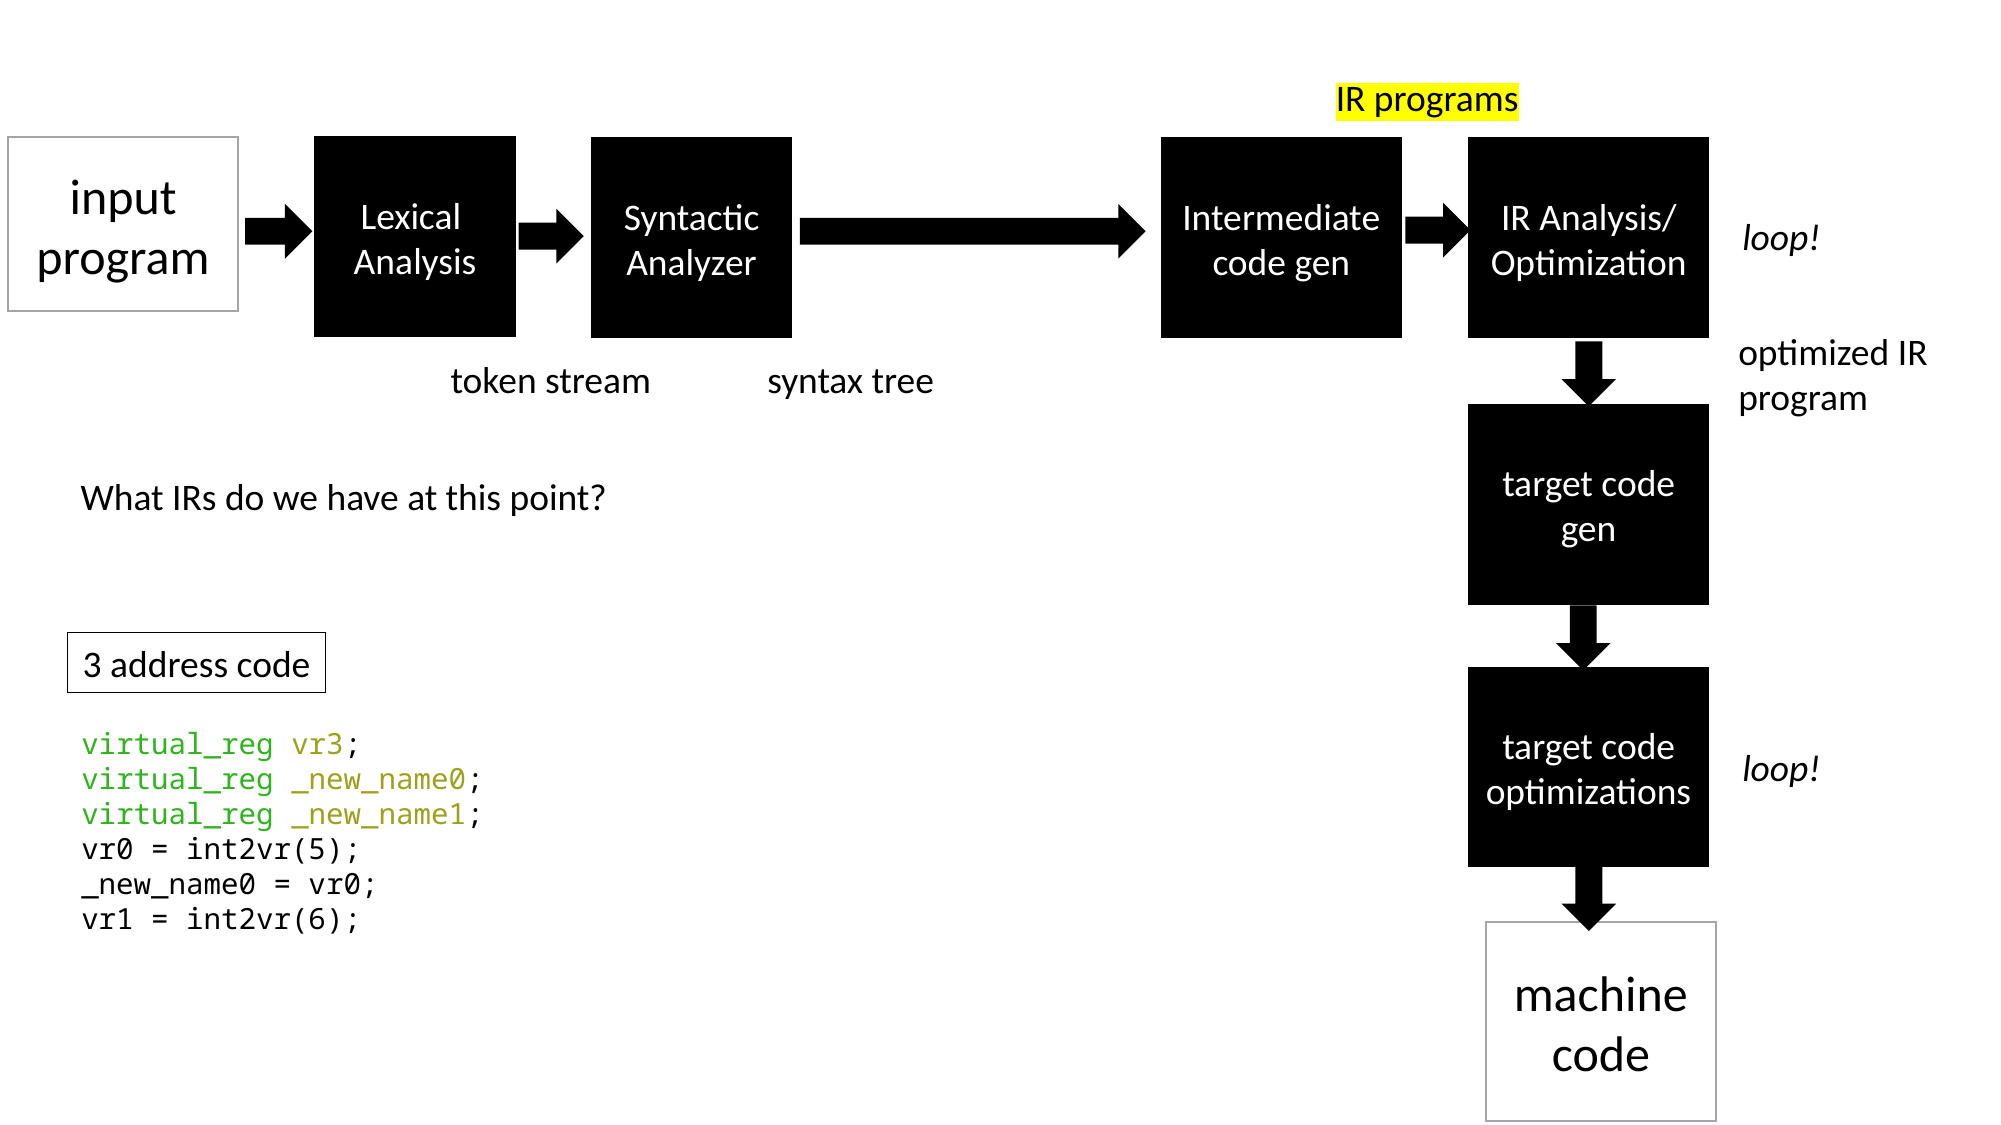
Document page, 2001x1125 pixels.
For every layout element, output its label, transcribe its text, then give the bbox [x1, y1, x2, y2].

text_box Syntactic Analyzer [591, 137, 792, 338]
text_box target code gen [1468, 404, 1709, 605]
text_box [1405, 202, 1468, 258]
text_box [518, 208, 584, 264]
text_box optimized IR program [1723, 320, 1952, 426]
text_box target code optimizations [1468, 667, 1709, 867]
text_box [245, 203, 313, 259]
text_box [1561, 341, 1617, 407]
text_box What IRs do we have at this point? [65, 465, 623, 526]
text_box 3 address code [67, 632, 326, 693]
text_box [1561, 865, 1617, 932]
text_box token stream [435, 348, 667, 408]
text_box machine code [1485, 921, 1717, 1122]
text_box IR Analysis/ Optimization [1468, 137, 1709, 338]
text_box loop! [1727, 205, 1836, 266]
text_box [1555, 605, 1611, 671]
text_box syntax tree [752, 348, 950, 408]
text_box input program [7, 136, 239, 312]
text_box loop! [1727, 736, 1836, 797]
text_box Lexical Analysis [314, 136, 516, 337]
text_box Intermediate code gen [1161, 137, 1402, 338]
text_box IR programs [1321, 66, 1534, 127]
text_box virtual_reg vr3; virtual_reg _new_name0; virtual_reg _new_name1; vr0 = int2vr(5); _new_name0 = vr0; vr1 = int2vr(6); [66, 718, 531, 943]
text_box [799, 203, 1146, 259]
